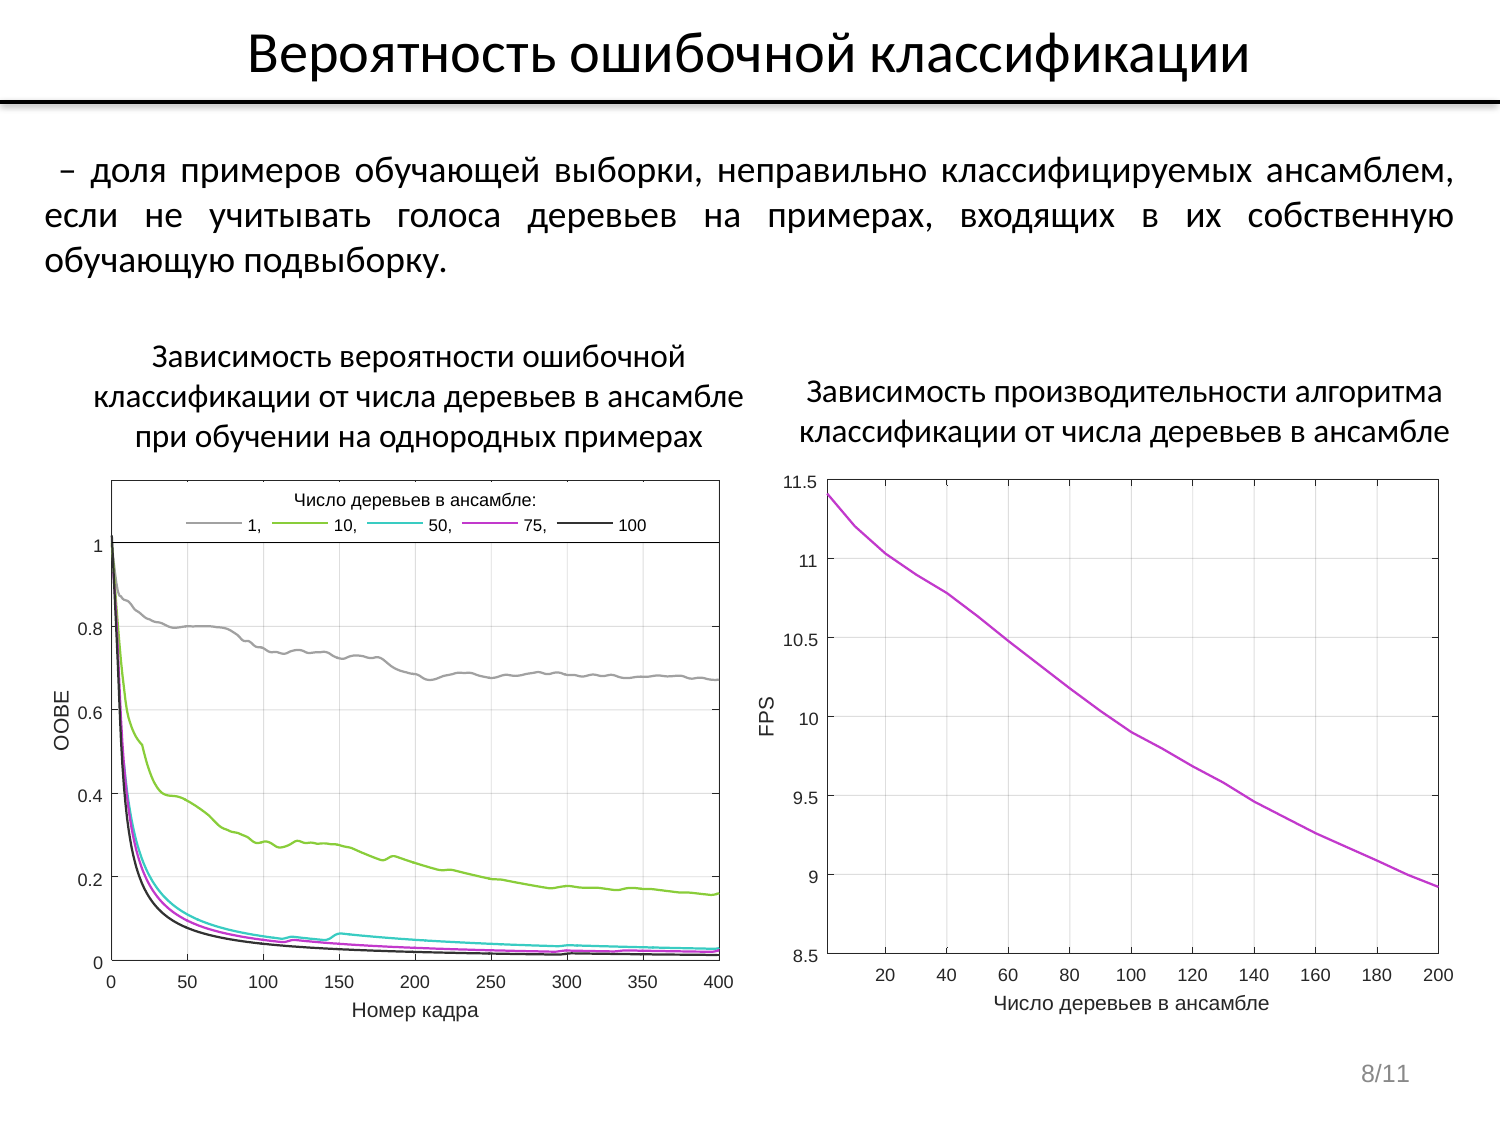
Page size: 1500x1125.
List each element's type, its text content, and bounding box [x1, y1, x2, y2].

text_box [41, 326, 1500, 1024]
title Вероятность ошибочной классификации [0, 0, 1500, 100]
slide_number 8/11 [1074, 1042, 1425, 1103]
